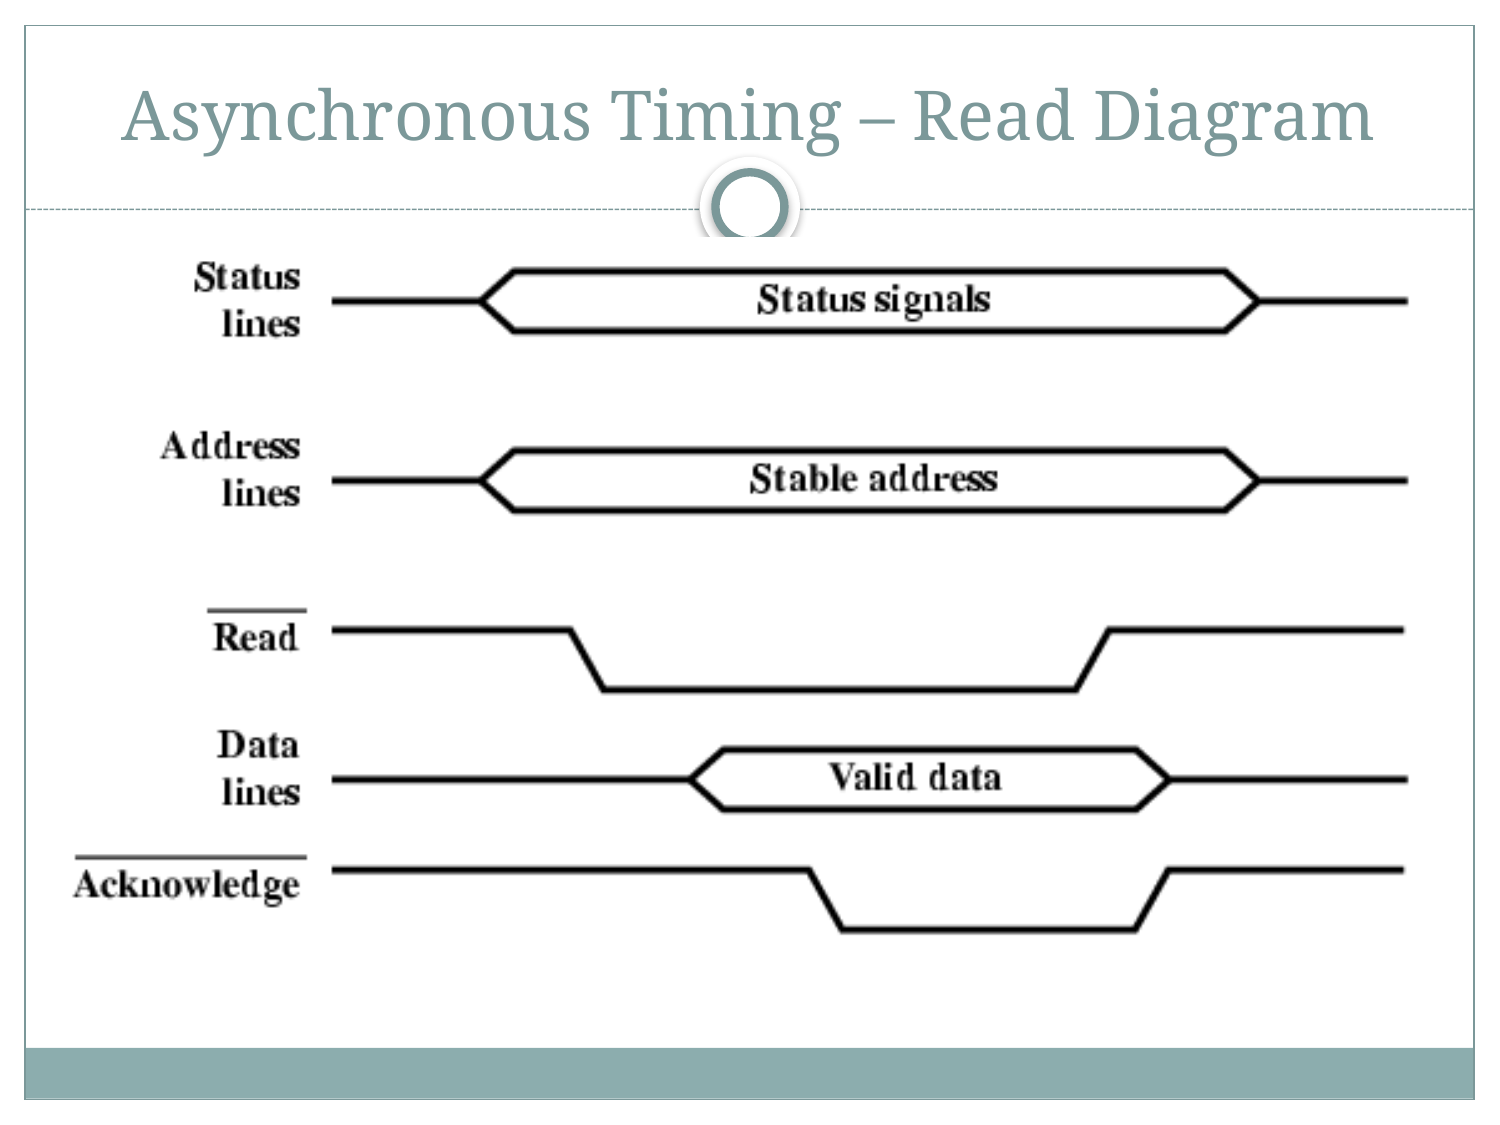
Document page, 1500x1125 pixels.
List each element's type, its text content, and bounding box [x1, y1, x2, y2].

picture [62, 236, 1438, 988]
title Asynchronous Timing – Read Diagram [49, 37, 1450, 162]
